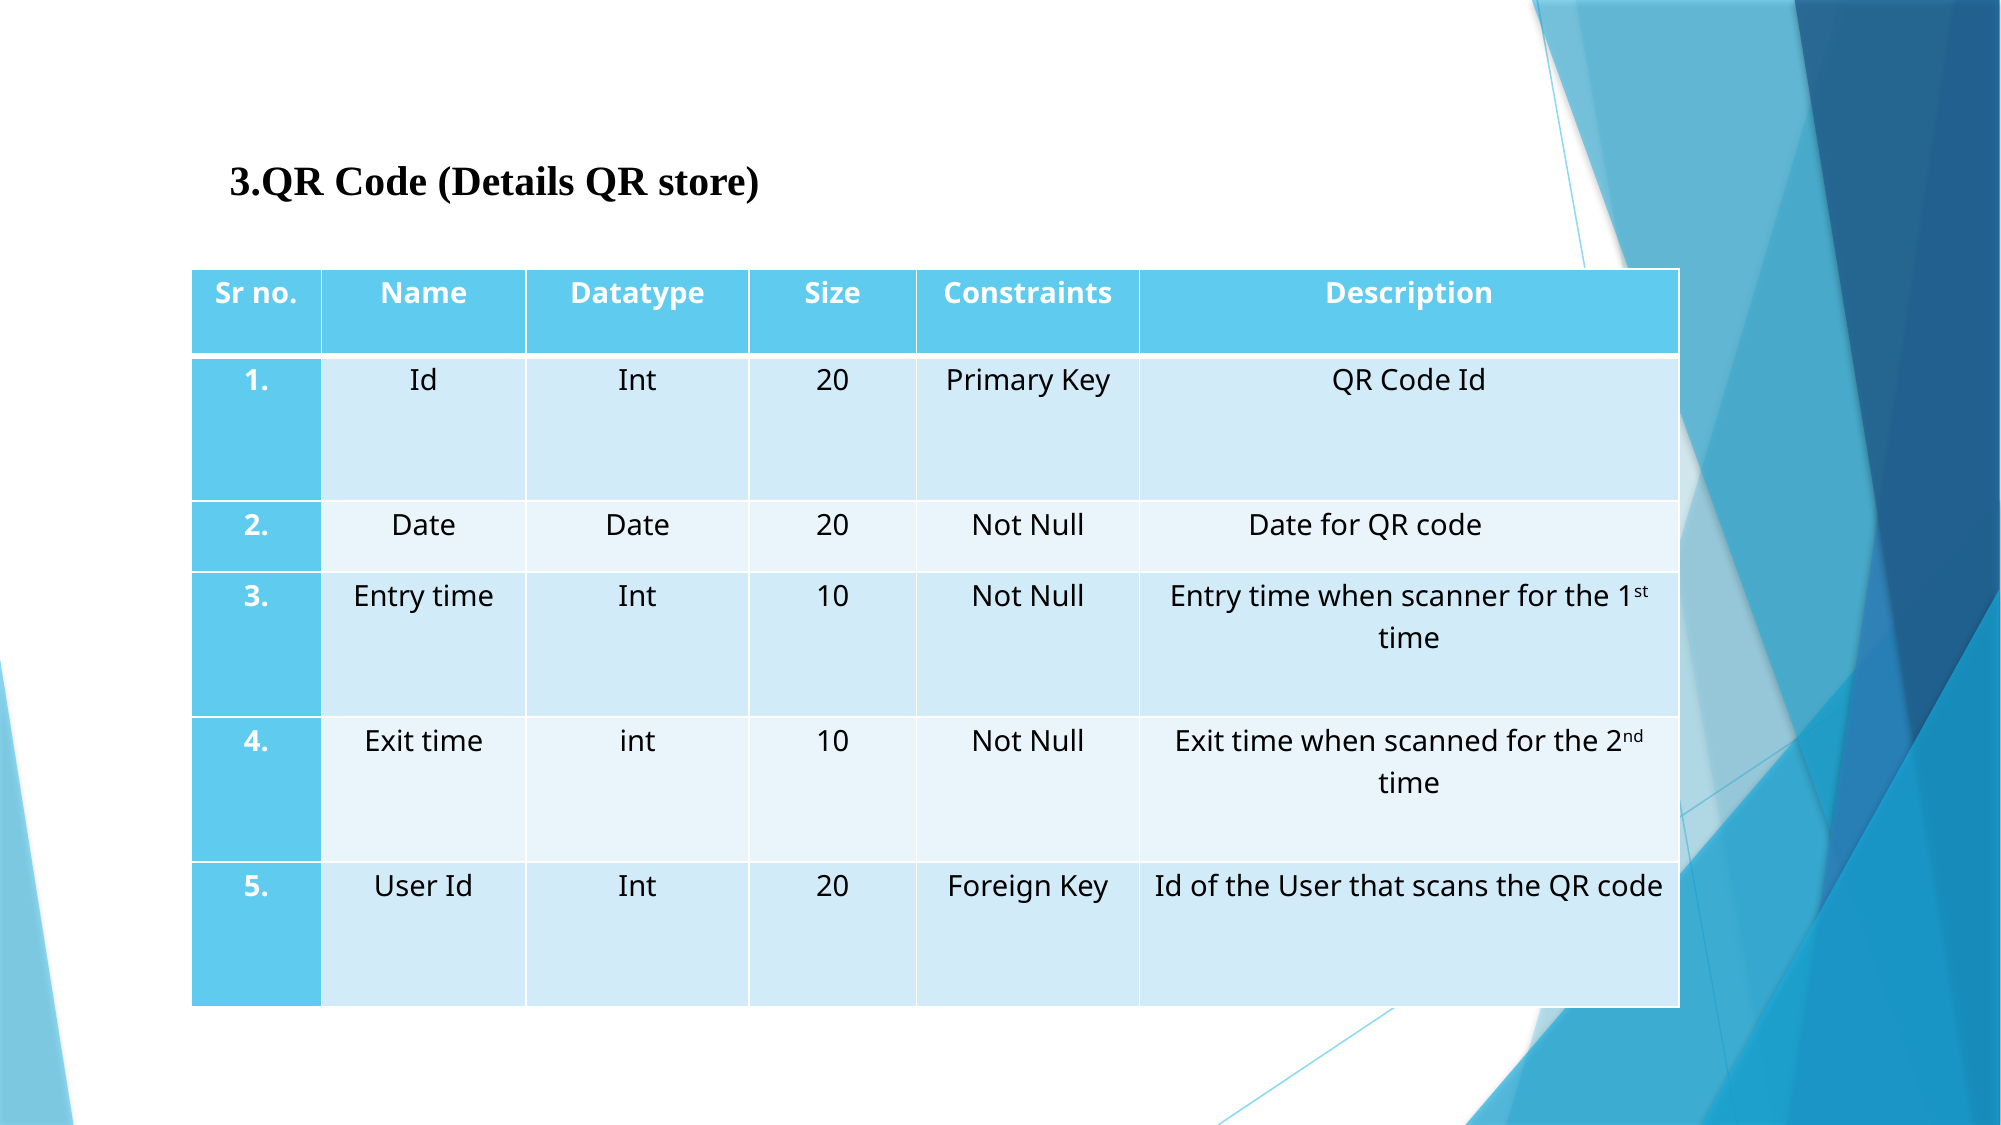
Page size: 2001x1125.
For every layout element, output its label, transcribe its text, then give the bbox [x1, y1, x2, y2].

table_cell Id of the User that scans the QR code [1140, 863, 1678, 1006]
table_cell 10 [750, 573, 916, 716]
table_cell 3. [192, 573, 321, 716]
table_cell Foreign Key [917, 863, 1139, 1006]
table_cell Not Null [917, 502, 1139, 571]
table_header Sr no. [192, 270, 321, 353]
table_cell Int [527, 573, 748, 716]
table_cell 20 [750, 502, 916, 571]
table_cell int [527, 718, 748, 861]
table_header Datatype [527, 270, 748, 353]
table_cell Primary Key [917, 359, 1139, 500]
table_header Constraints [917, 270, 1139, 353]
table_header Description [1140, 270, 1678, 353]
table_header Size [750, 270, 916, 353]
table_cell Int [527, 359, 748, 500]
table_cell User Id [322, 863, 525, 1006]
text_box 3.QR Code (Details QR store) [214, 146, 2000, 212]
table_cell Id [322, 359, 525, 500]
table_cell Exit time when scanned for the 2nd time [1140, 718, 1678, 861]
table_cell Int [527, 863, 748, 1006]
table_cell 20 [750, 359, 916, 500]
table_header Name [322, 270, 525, 353]
table_cell Date [527, 502, 748, 571]
table_cell Exit time [322, 718, 525, 861]
table_cell Not Null [917, 573, 1139, 716]
table_cell 2. [192, 502, 321, 571]
table_cell 10 [750, 718, 916, 861]
table_cell Entry time when scanner for the 1st time [1140, 573, 1678, 716]
table_cell Date [322, 502, 525, 571]
table_cell 1. [192, 359, 321, 500]
table_cell Entry time [322, 573, 525, 716]
table_cell QR Code Id [1140, 359, 1678, 500]
table_cell 4. [192, 718, 321, 861]
table_cell Date for QR code [1140, 502, 1678, 571]
table_cell Not Null [917, 718, 1139, 861]
table_cell 5. [192, 863, 321, 1006]
table_cell 20 [750, 863, 916, 1006]
